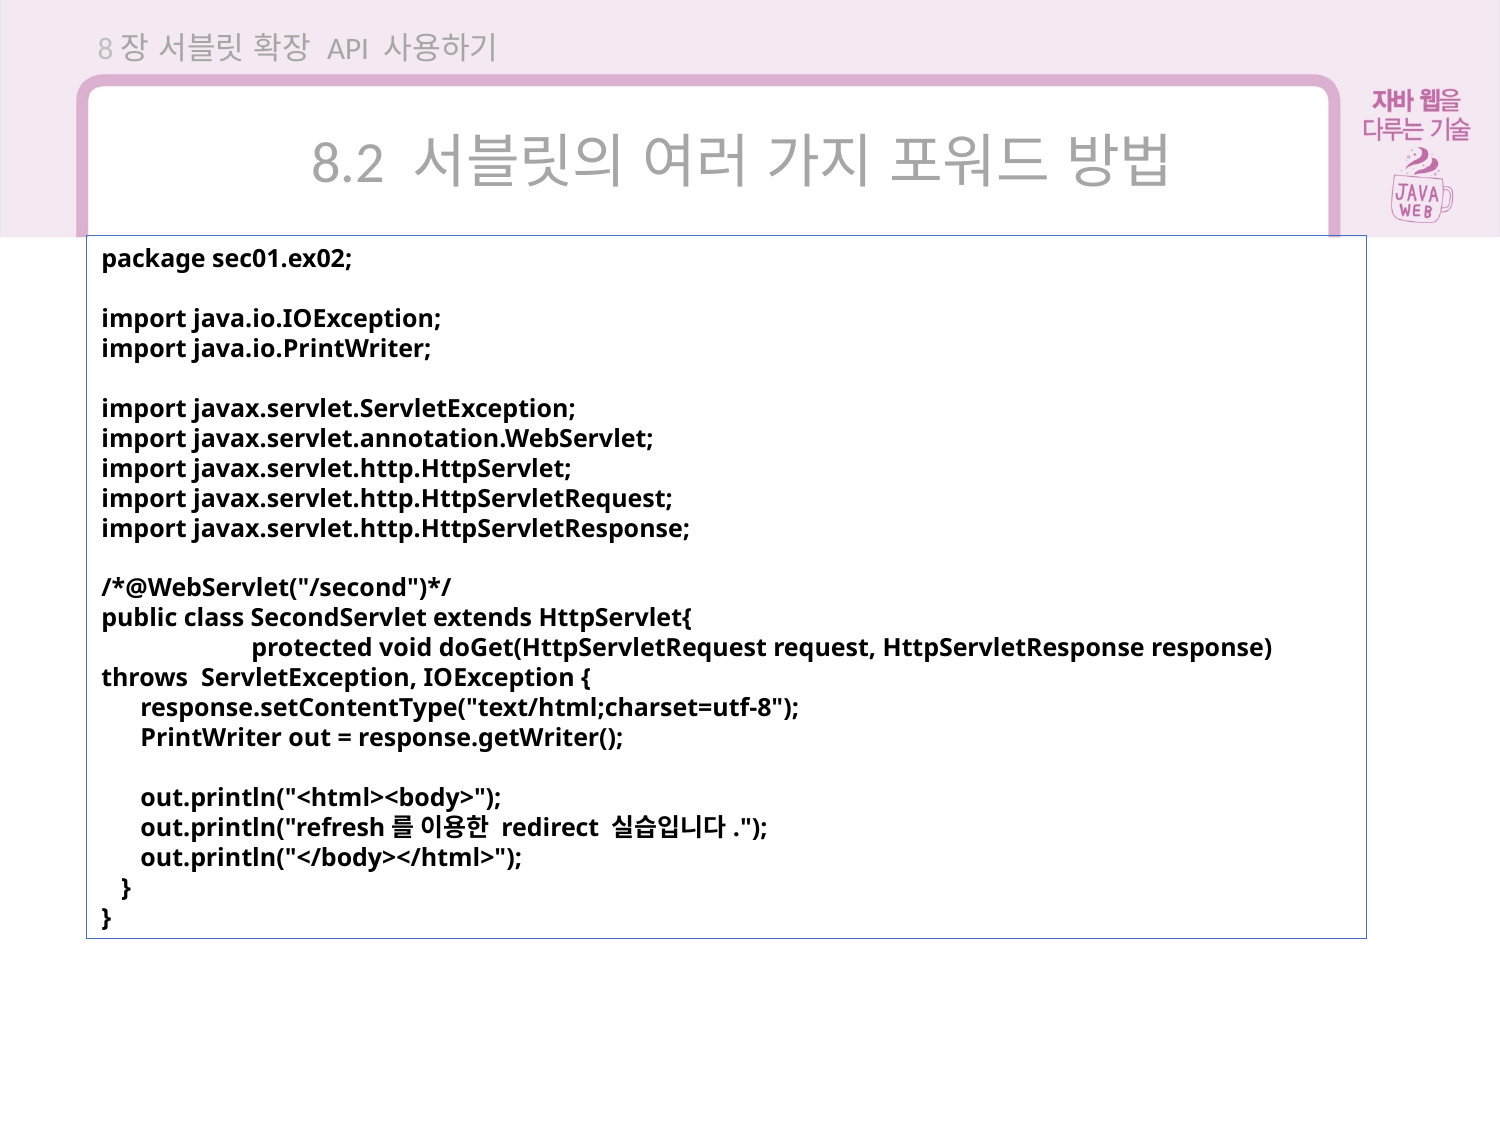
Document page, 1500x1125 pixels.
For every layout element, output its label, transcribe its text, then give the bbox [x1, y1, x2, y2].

picture [0, 0, 1500, 1125]
text_box 8.2 서블릿의 여러 가지 포워드 방법 [217, 117, 1268, 202]
text_box package sec01.ex02; import java.io.IOException; import java.io.PrintWriter; import javax.servlet.ServletException; import javax.servlet.annotation.WebServlet; import javax.servlet.http.HttpServlet; import javax.servlet.http.HttpServletRequest; import javax.servlet.http.HttpServletResponse; /*@WebServlet("/second")*/ public class SecondServlet extends HttpServlet{ protected void doGet(HttpServletRequest request, HttpServletResponse response) throws ServletException, IOException { response.setContentType("text/html;charset=utf-8"); PrintWriter out = response.getWriter(); out.println("<html><body>"); out.println("refresh를 이용한 redirect 실습입니다."); out.println("</body></html>"); } } [86, 235, 1367, 939]
text_box 8장 서블릿 확장 API 사용하기 [82, 0, 1133, 74]
